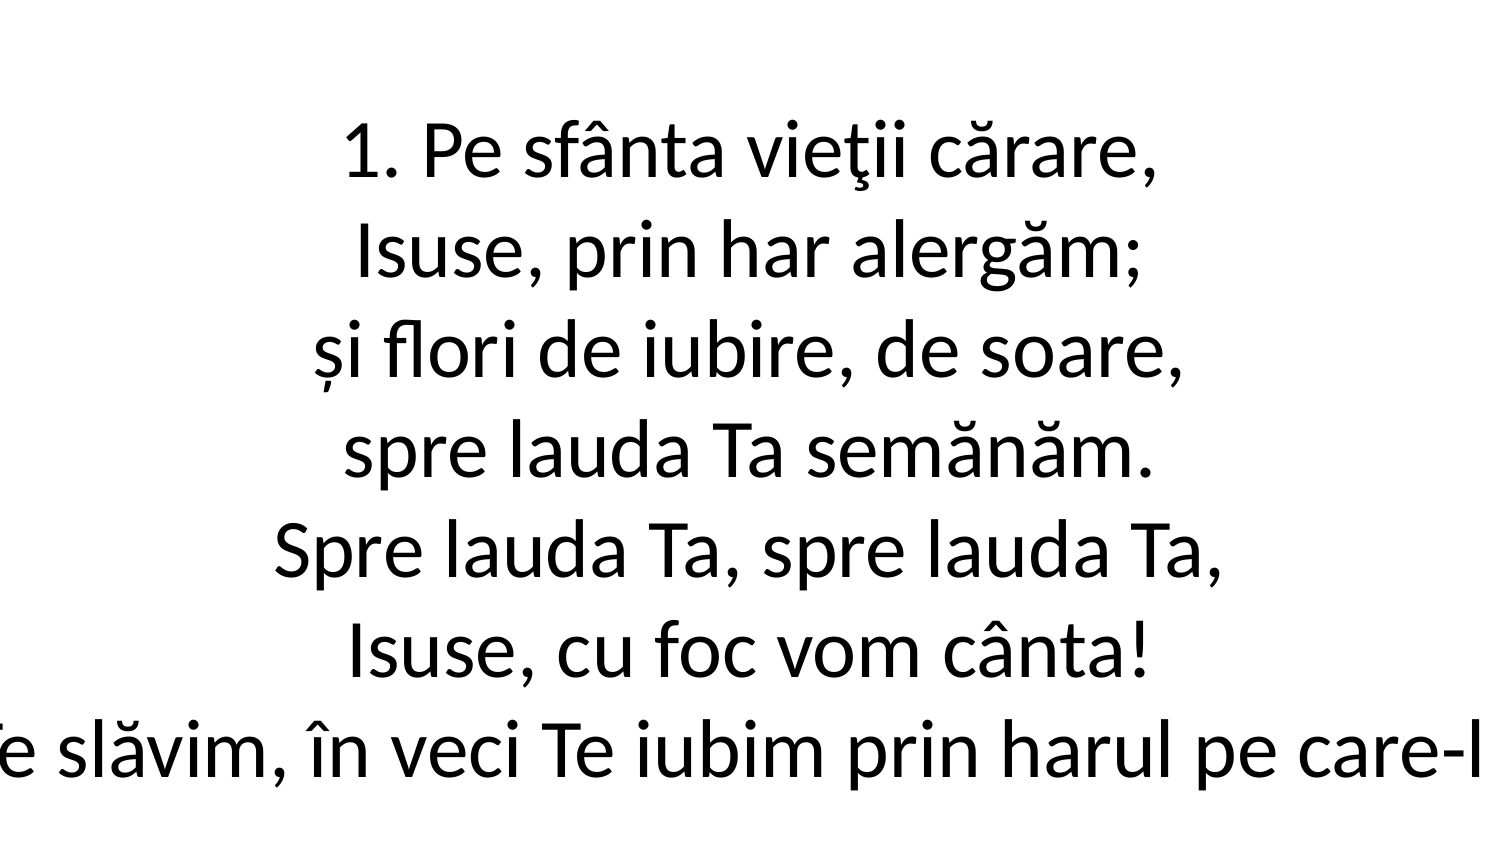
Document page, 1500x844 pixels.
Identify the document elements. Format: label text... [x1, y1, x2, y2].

text_box 1. Pe sfânta vieţii cărare, Isuse, prin har alergăm; și flori de iubire, de soare, spre lauda Ta semănăm. Spre lauda Ta, spre lauda Ta, Isuse, cu foc vom cânta! În veci Te slăvim, în veci Te iubim prin harul pe care-l primim. [0, 42, 1500, 802]
